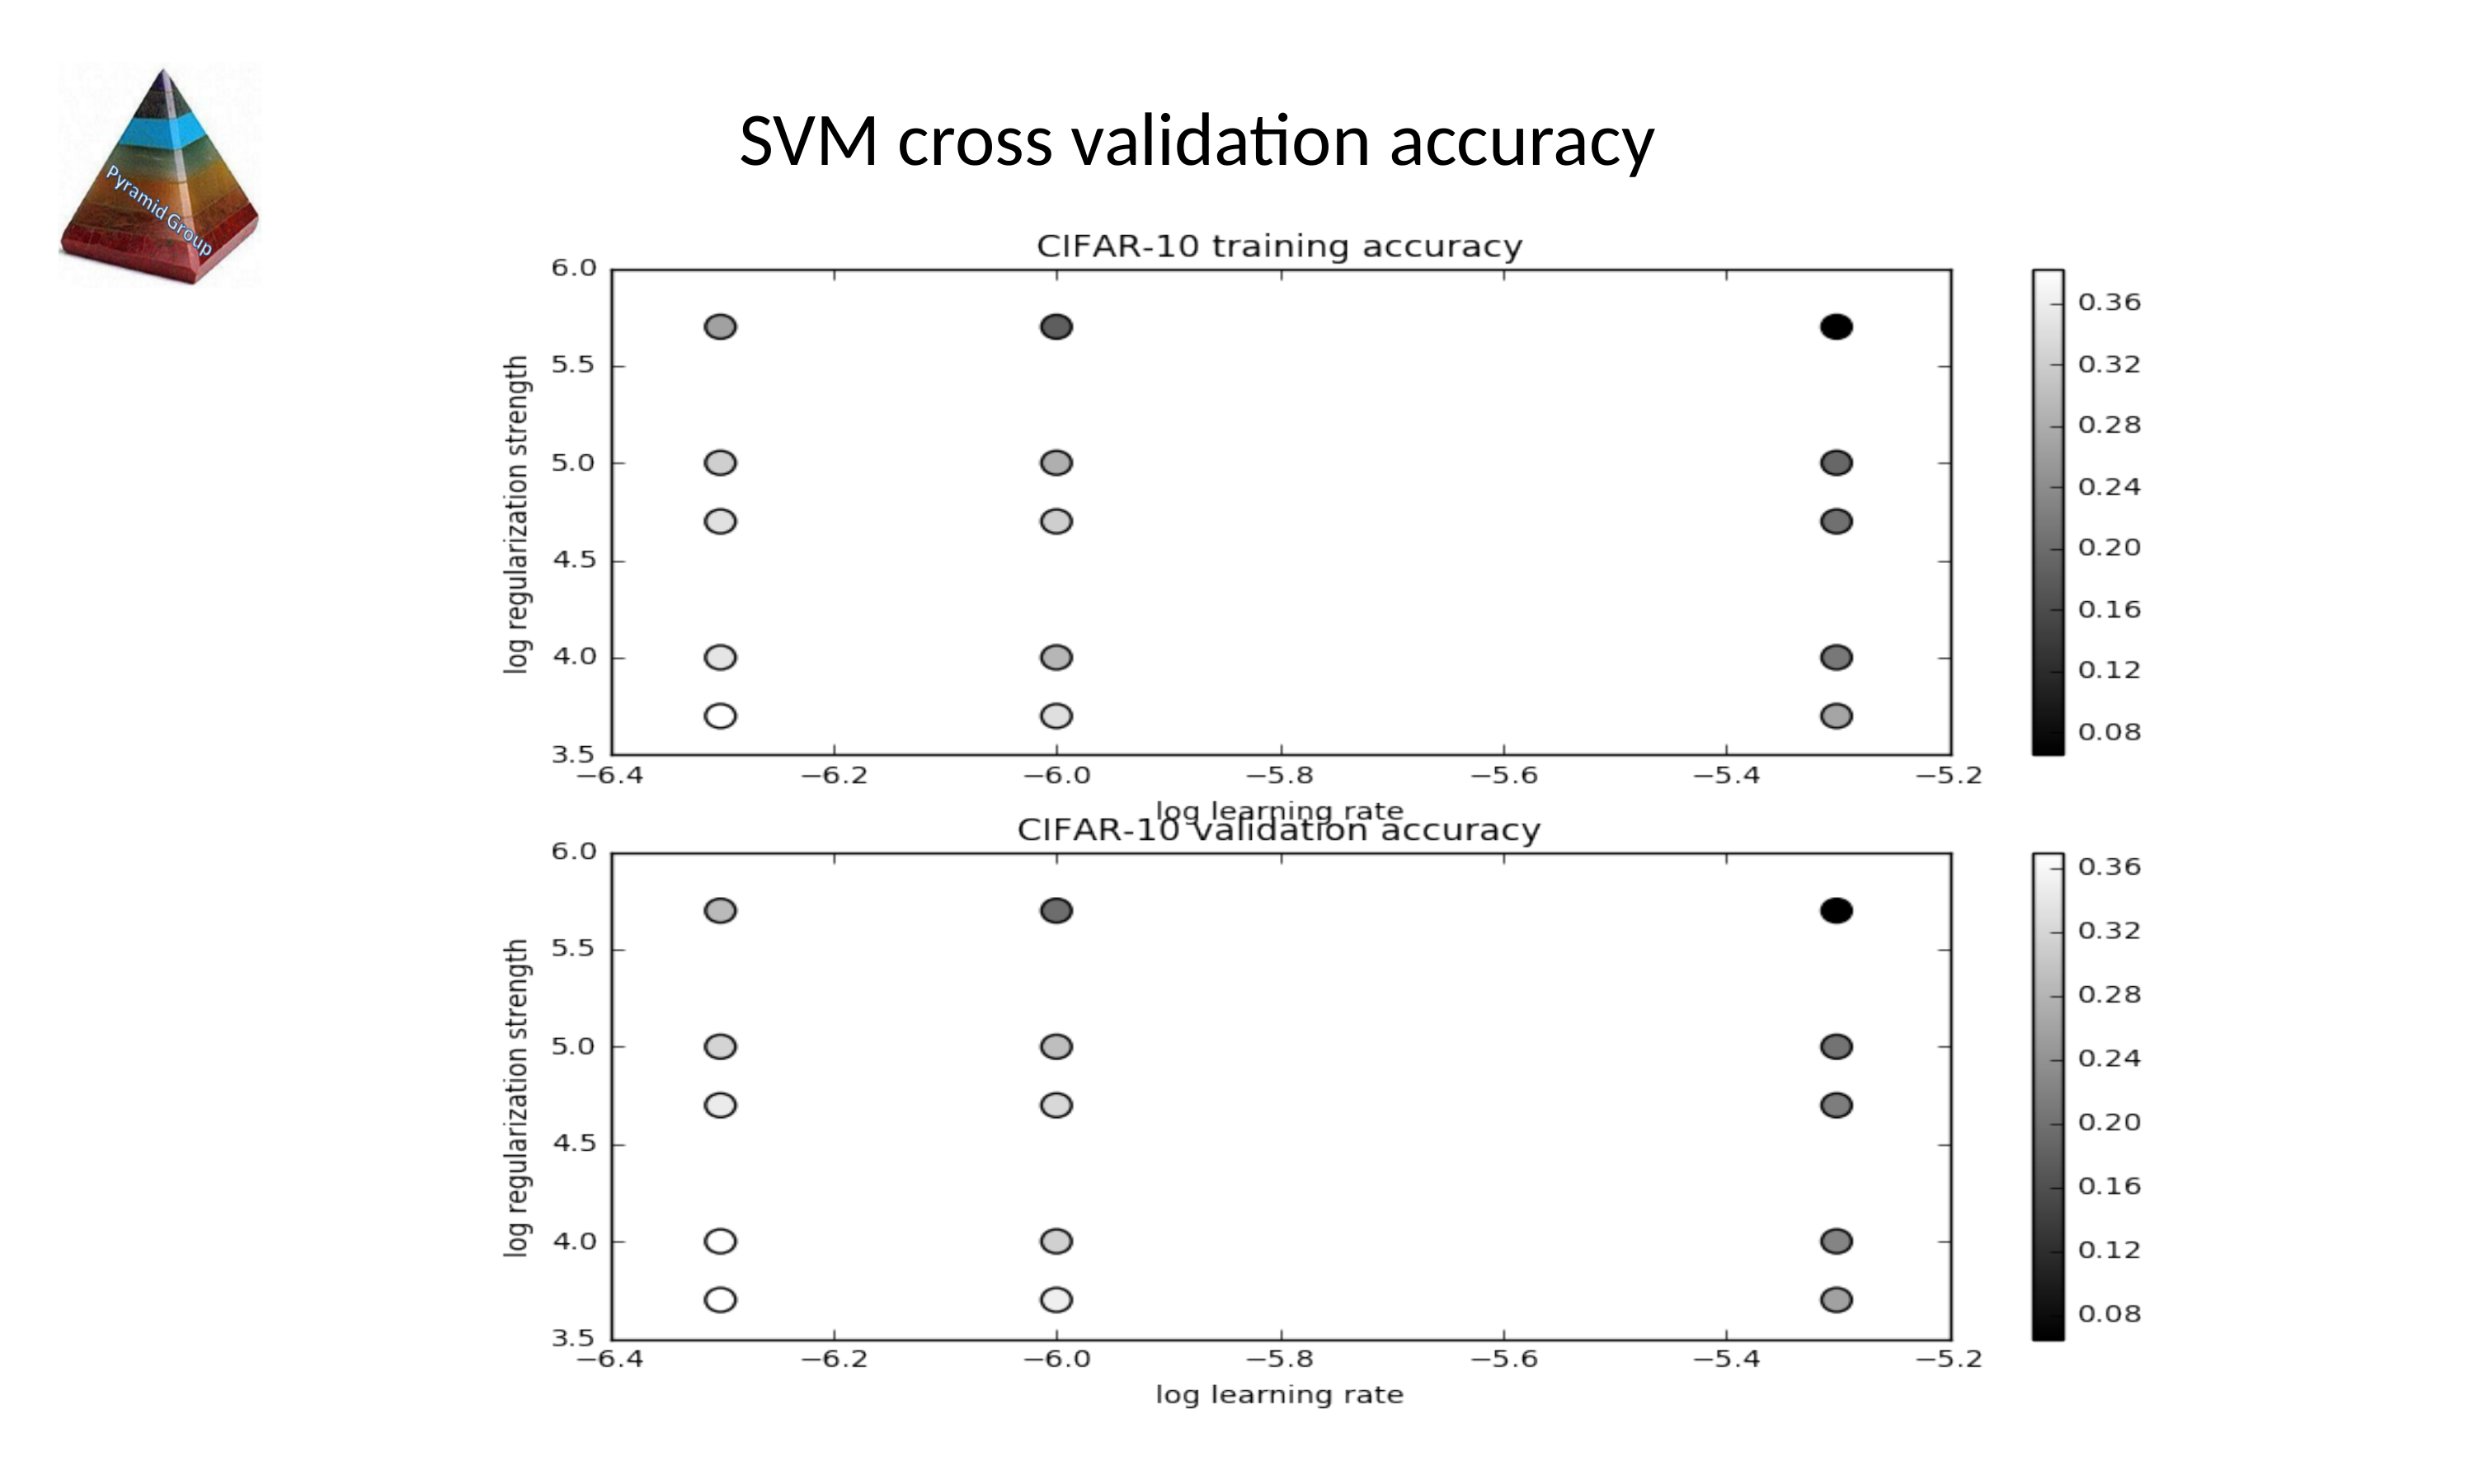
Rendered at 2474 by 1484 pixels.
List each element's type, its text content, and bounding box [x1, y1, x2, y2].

text_box SVM cross validation accuracy [727, 82, 1670, 186]
picture [51, 62, 269, 289]
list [484, 216, 2166, 1426]
